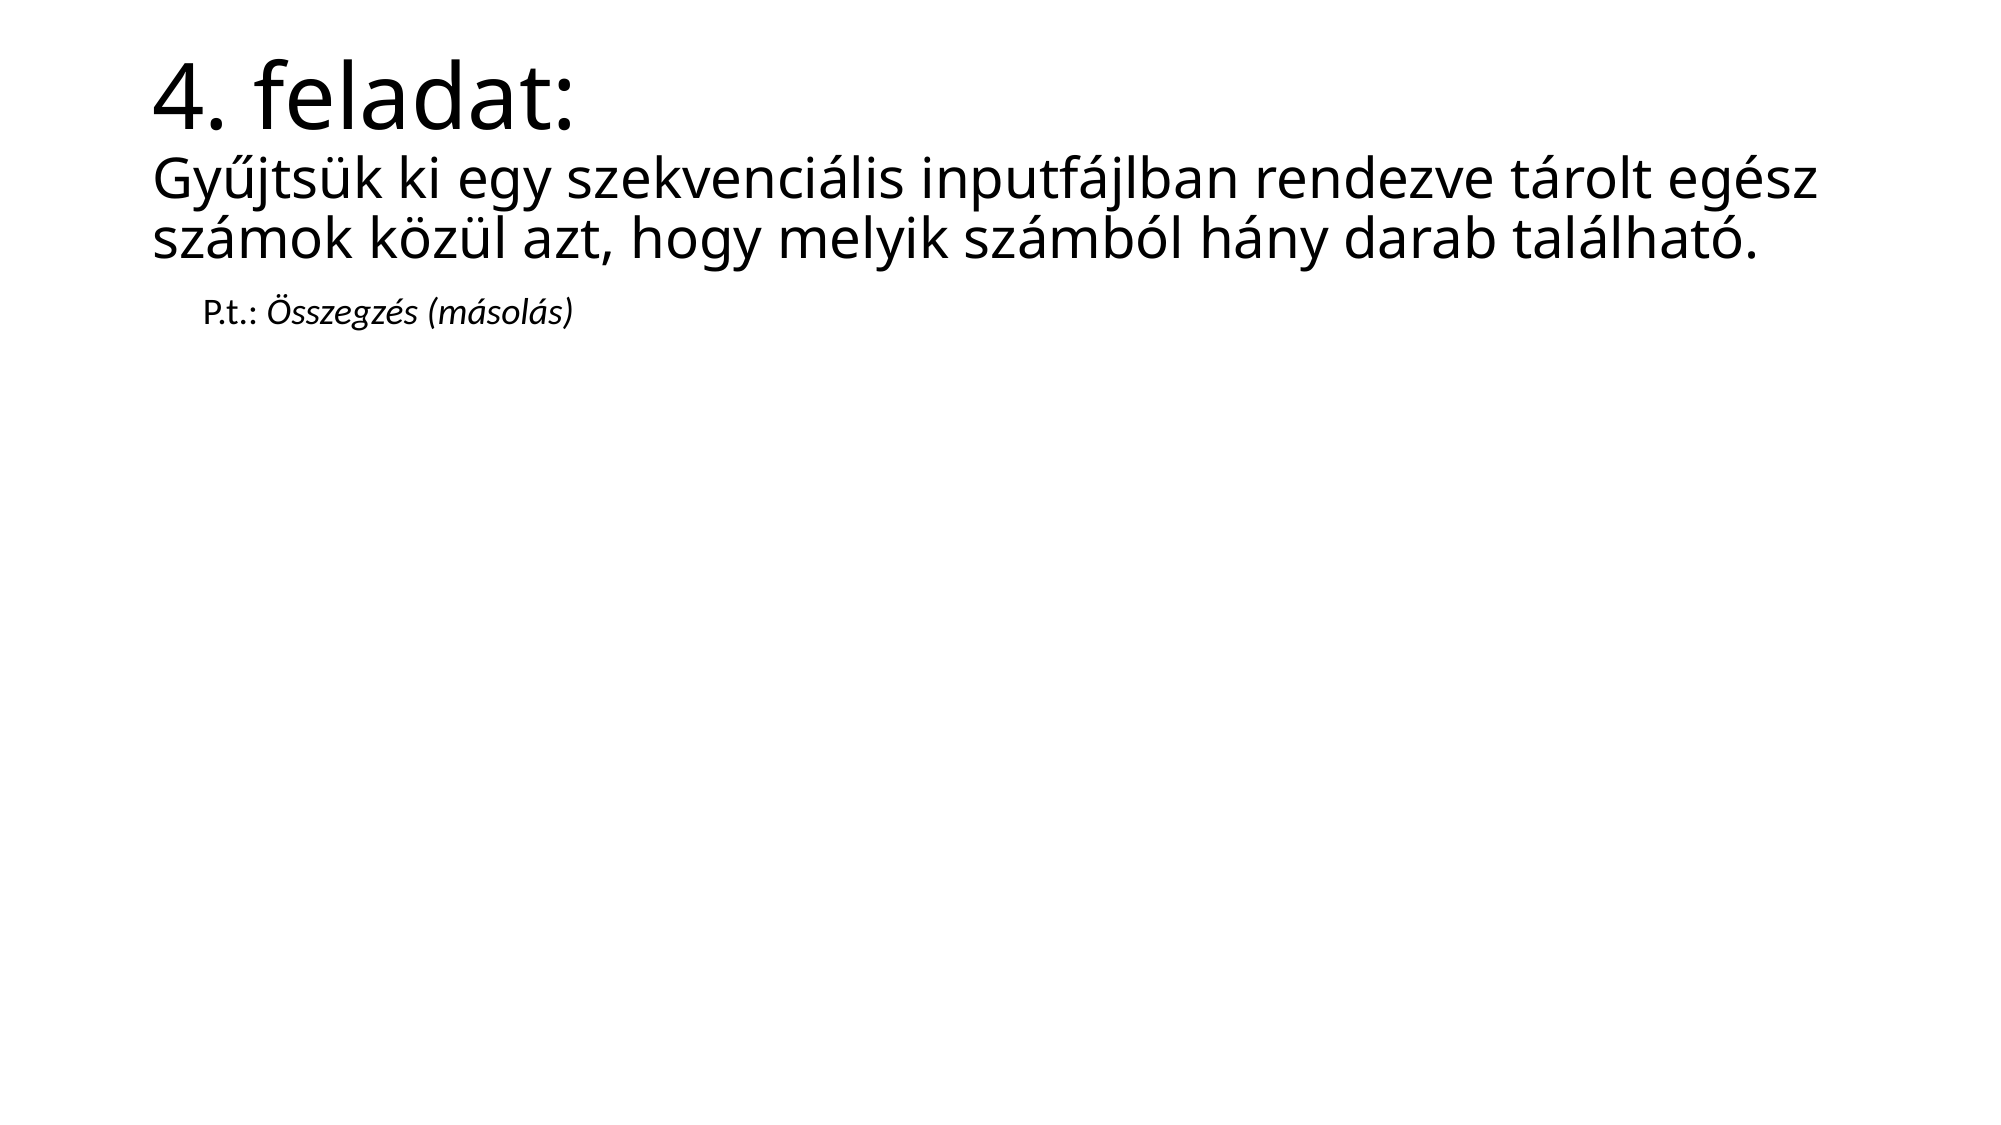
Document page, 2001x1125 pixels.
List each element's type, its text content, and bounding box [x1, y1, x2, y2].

title 4. feladat: Gyűjtsük ki egy szekvenciális inputfájlban rendezve tárolt egész számok közül azt, hogy melyik számból hány darab található. [137, 34, 1863, 401]
text_box P.t.: Összegzés (másolás) [188, 279, 752, 339]
